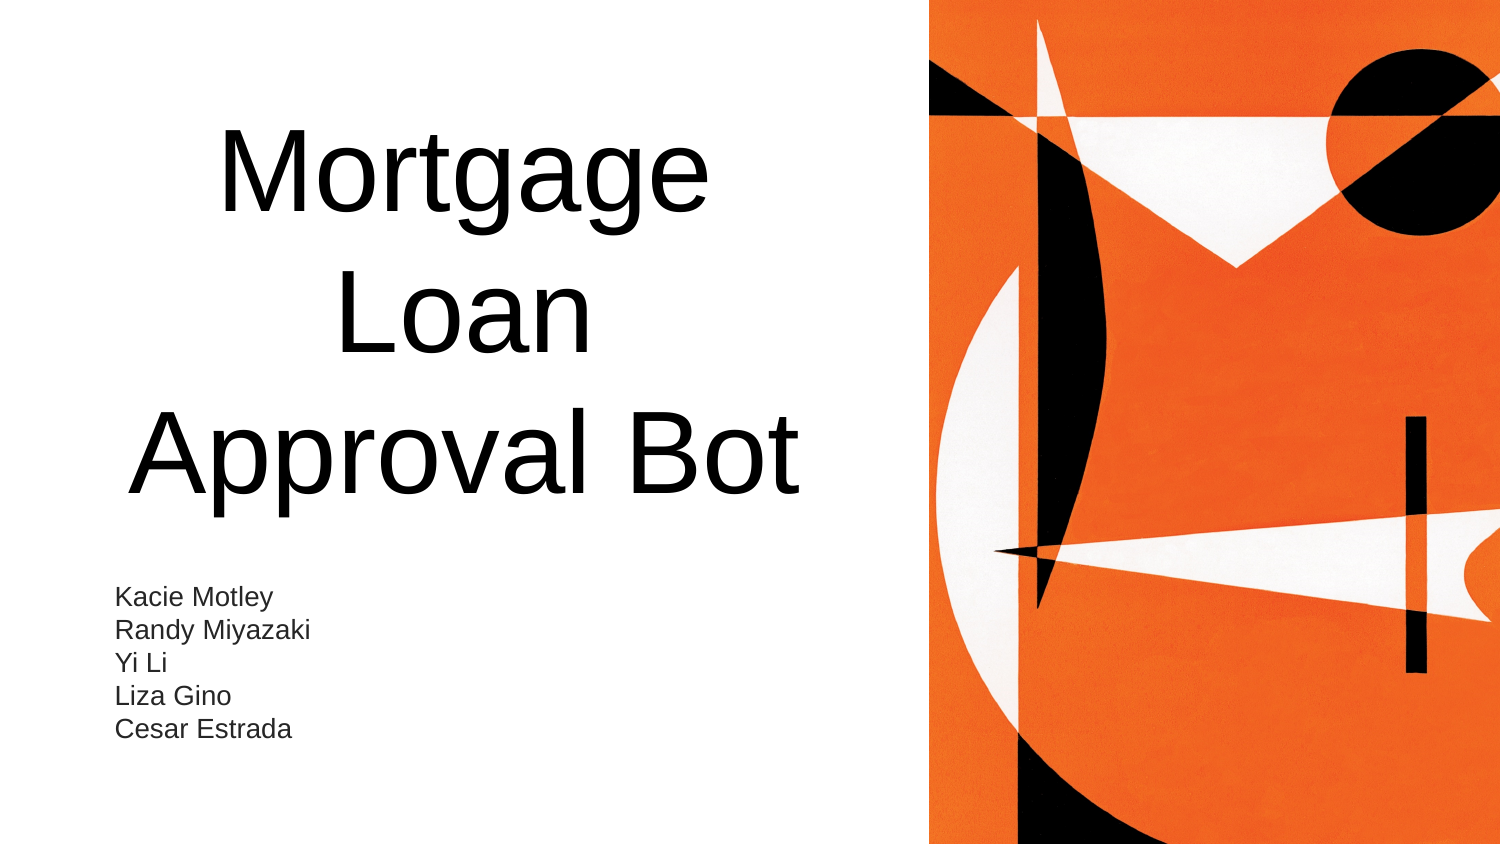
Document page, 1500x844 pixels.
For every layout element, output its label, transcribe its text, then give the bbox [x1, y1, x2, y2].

picture [929, 0, 1500, 844]
subtitle Kacie Motley Randy Miyazaki Yi Li Liza Gino Cesar Estrada [83, 563, 376, 762]
title Mortgage Loan Approval Bot [79, 78, 850, 533]
